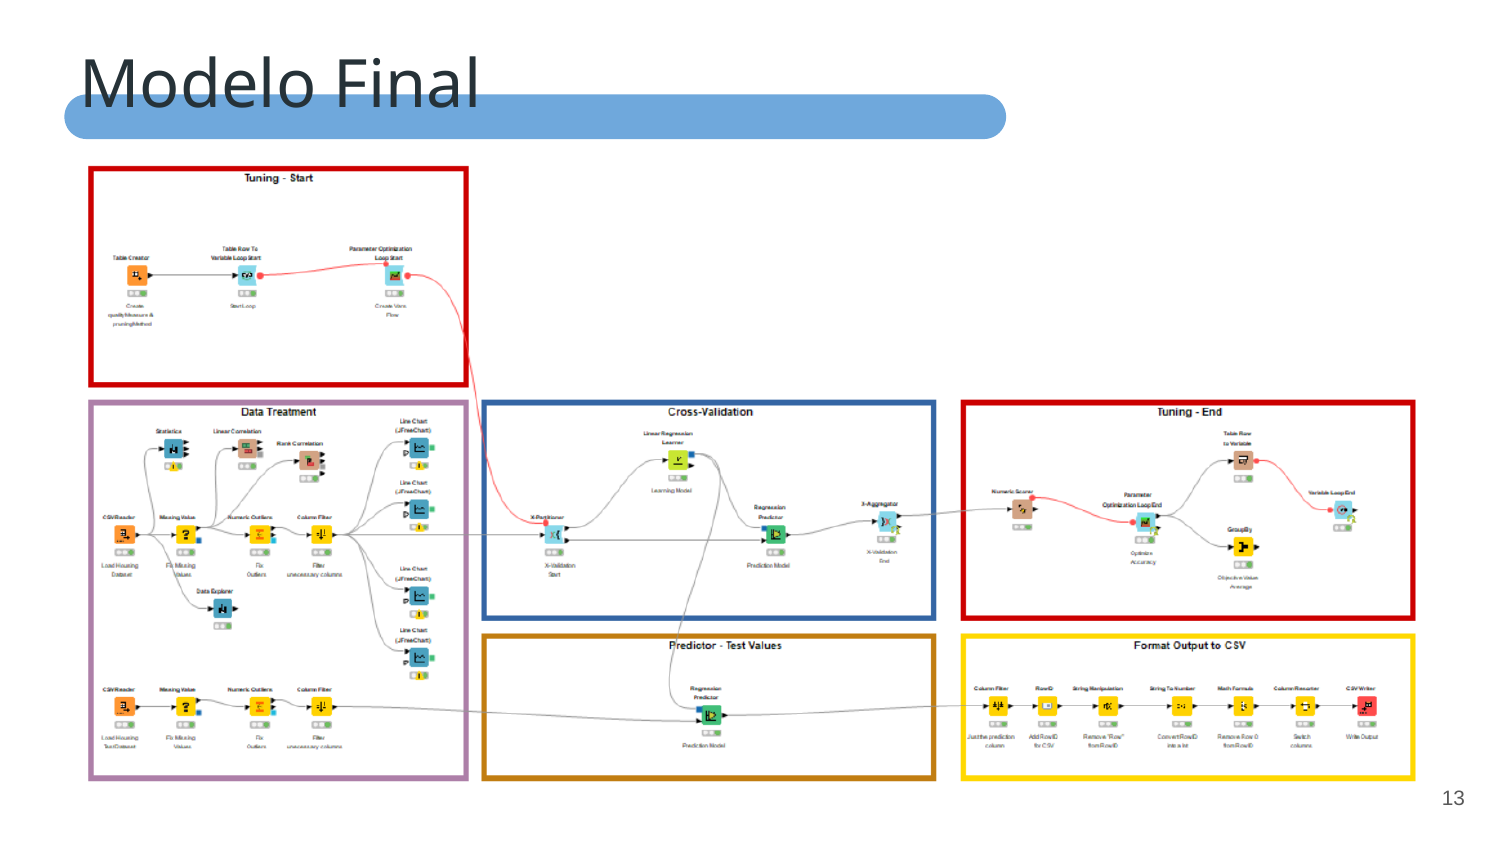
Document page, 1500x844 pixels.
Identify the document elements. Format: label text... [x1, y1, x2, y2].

picture [79, 162, 1421, 791]
text_box Modelo Final [64, 26, 972, 127]
slide_number ‹#› [1389, 764, 1480, 830]
text_box [66, 94, 1007, 140]
